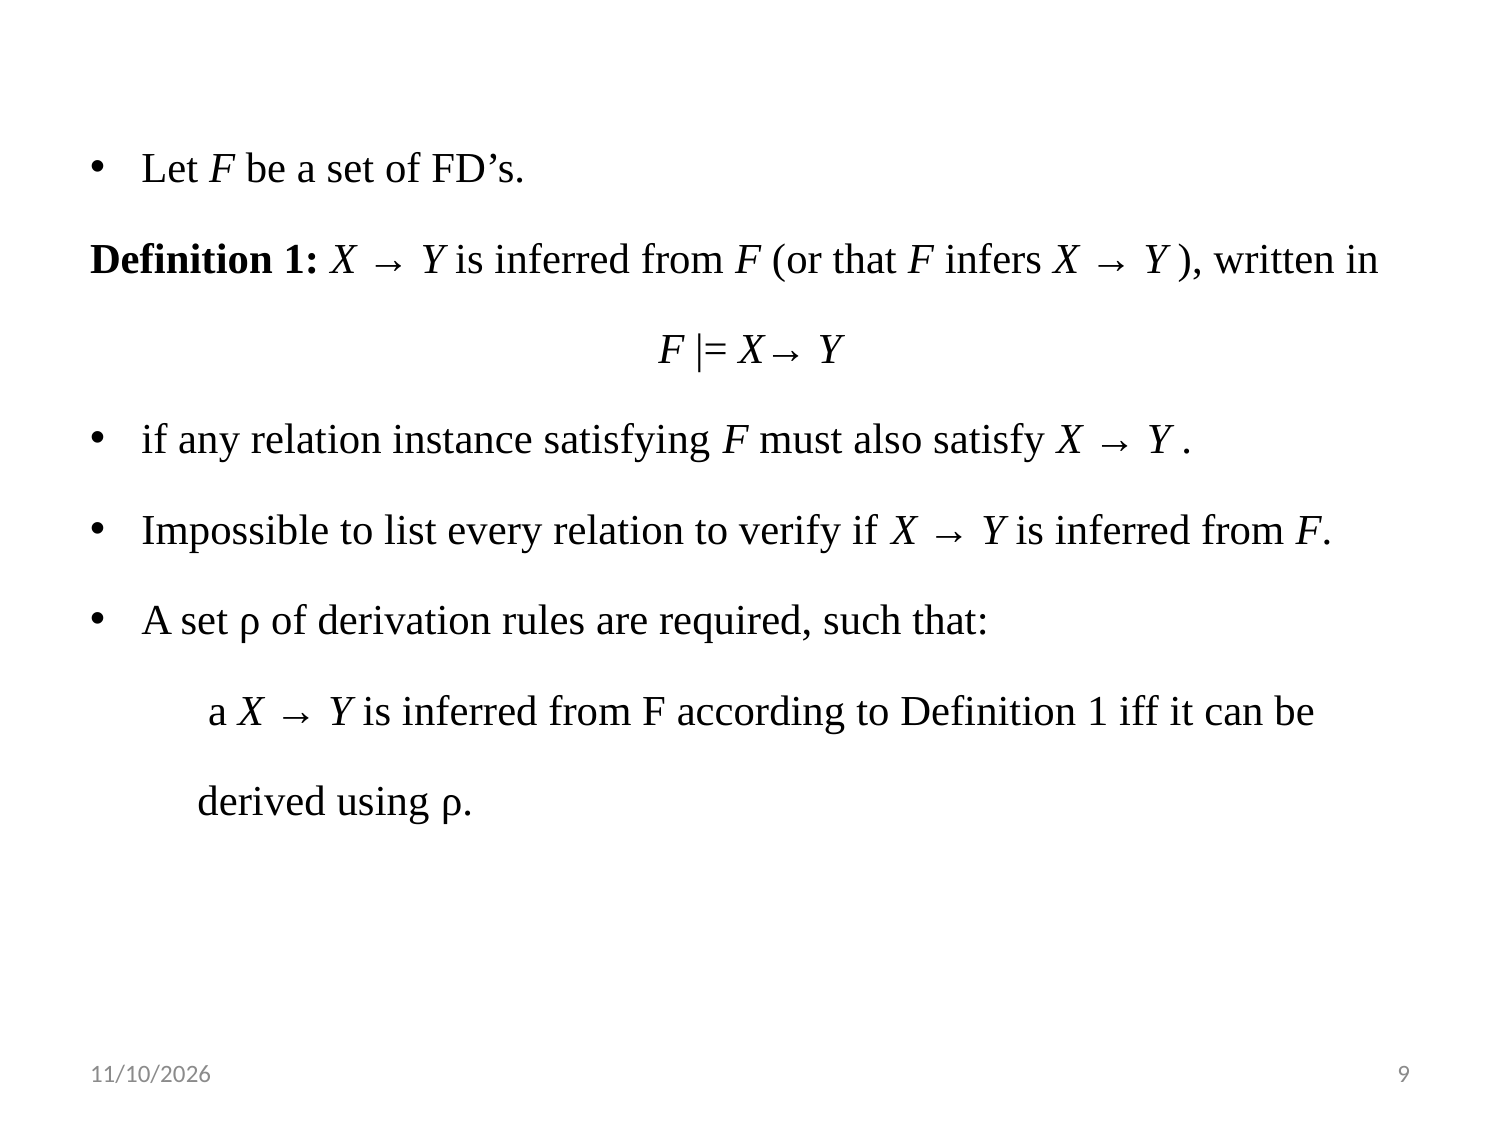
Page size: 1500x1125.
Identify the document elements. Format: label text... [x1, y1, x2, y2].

list Let F be a set of FD’s. Definition 1: X → Y is inferred from F (or that F infers X → Y ), written in F |= X→ Y if any relation instance satisfying F must also satisfy X → Y . Impossible to list every relation to verify if X → Y is inferred from F. A set ρ of derivation rules are required, such that: a X → Y is inferred from F according to Definition 1 iff it can be derived using ρ. [75, 101, 1425, 1005]
slide_number 9 [1074, 1042, 1425, 1103]
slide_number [75, 1042, 425, 1103]
